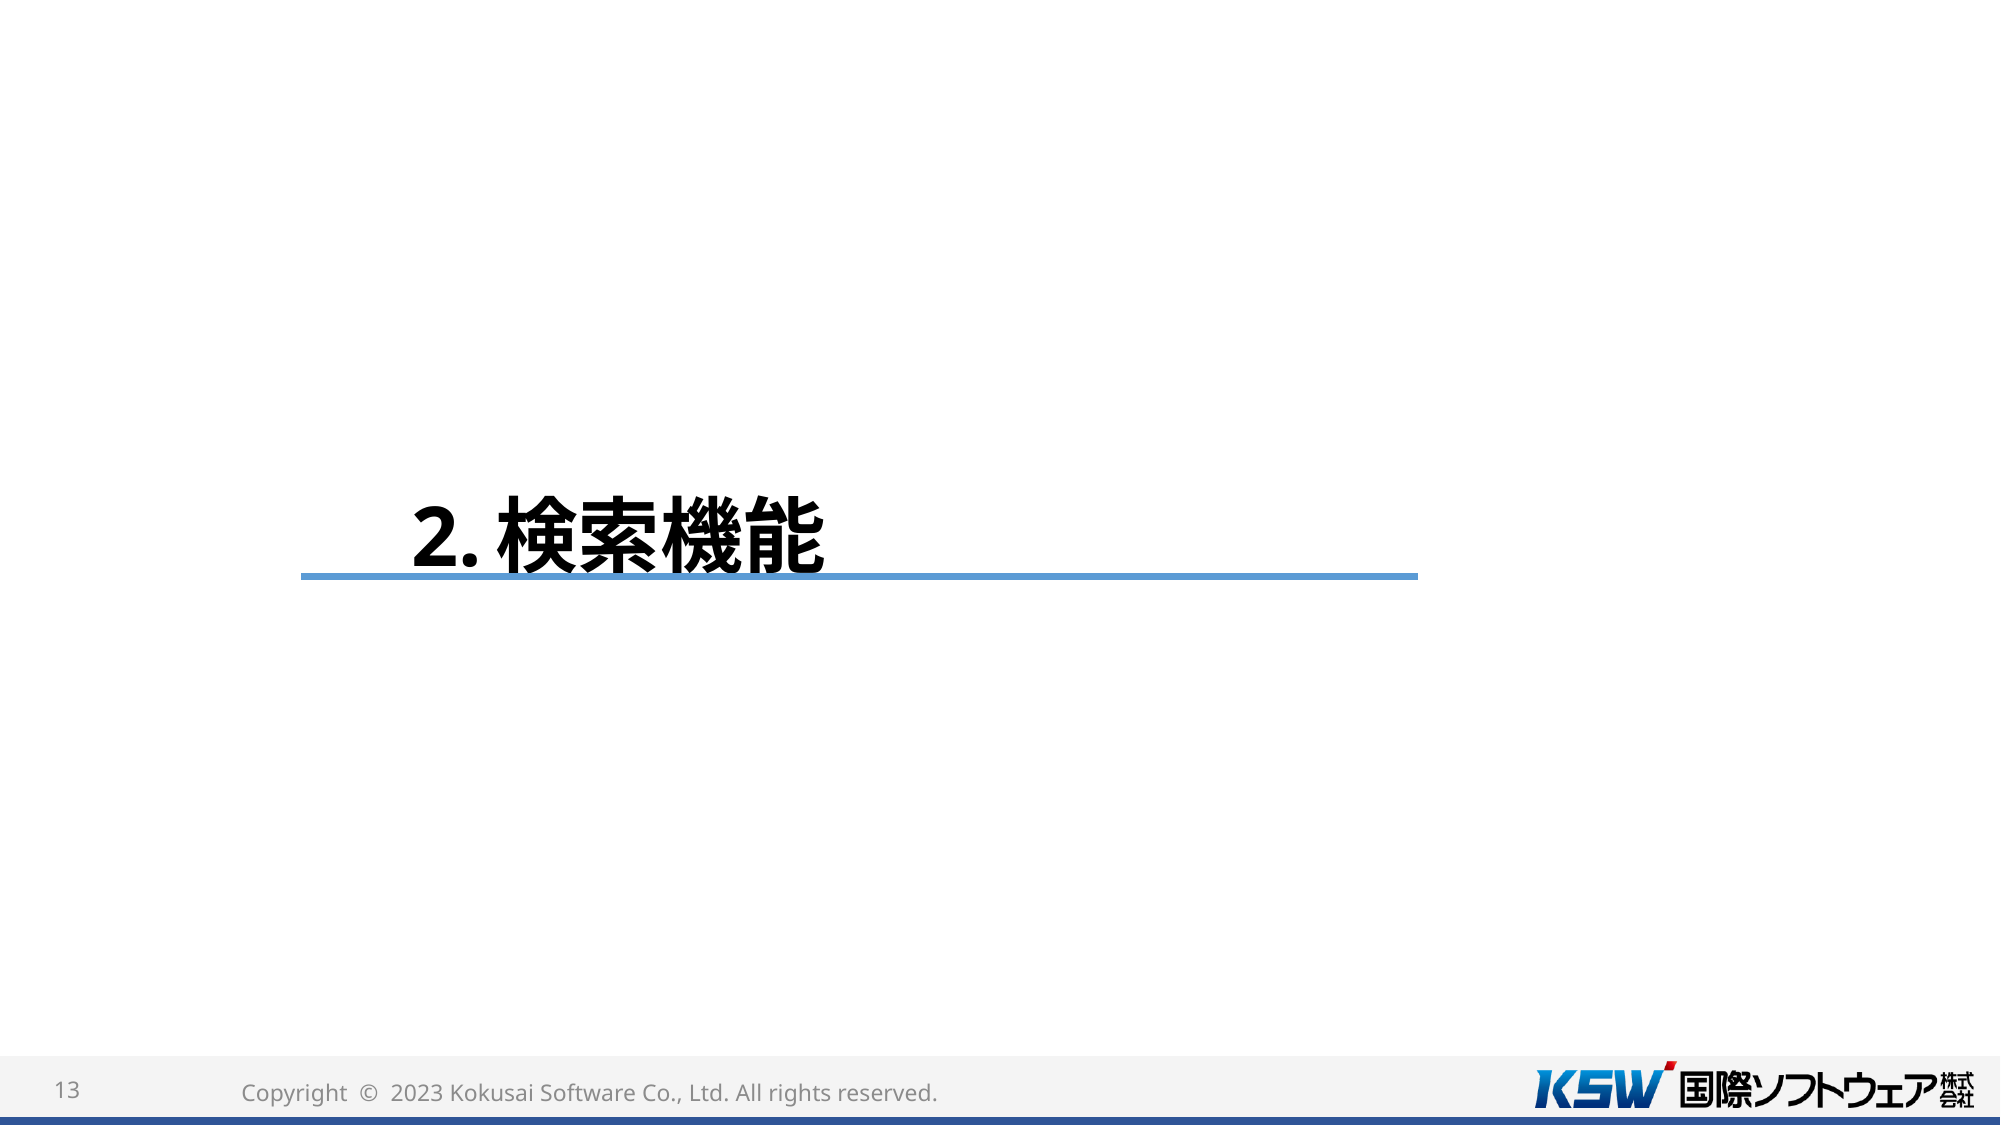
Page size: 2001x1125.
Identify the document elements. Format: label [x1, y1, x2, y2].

picture [1535, 1061, 1974, 1108]
text_box [301, 488, 1418, 665]
